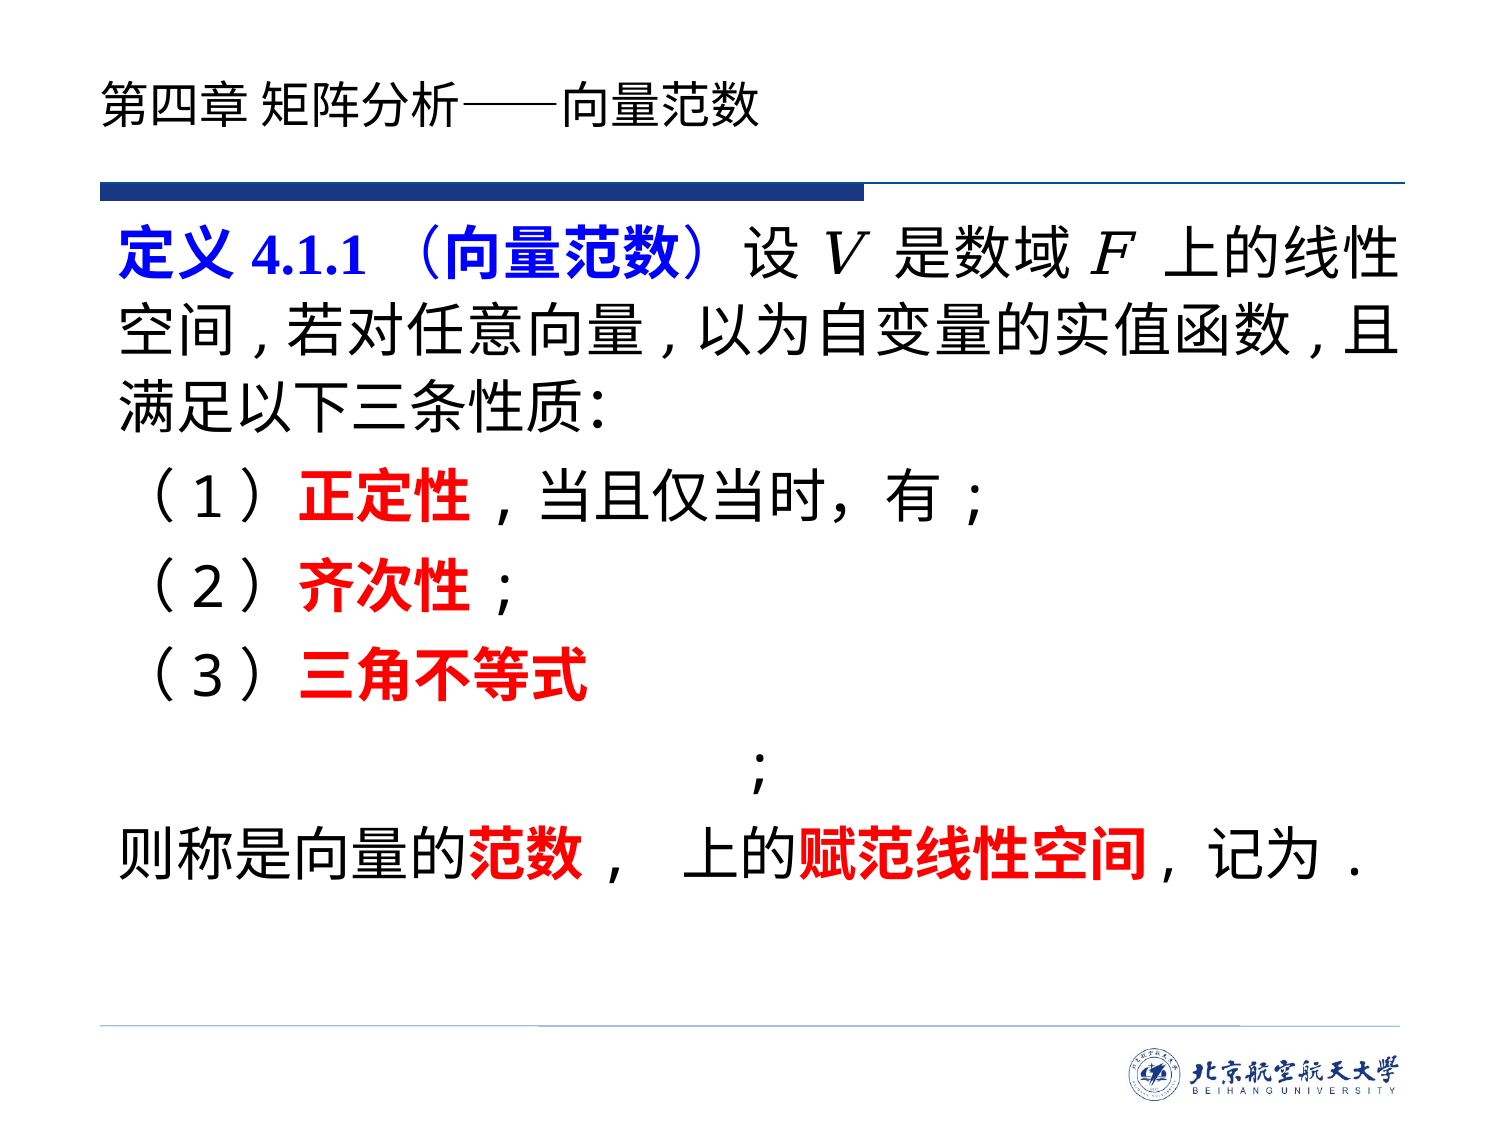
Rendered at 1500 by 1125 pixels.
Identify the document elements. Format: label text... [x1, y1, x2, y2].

picture [1114, 1041, 1412, 1108]
title 第四章 矩阵分析——向量范数 [83, 29, 1397, 141]
